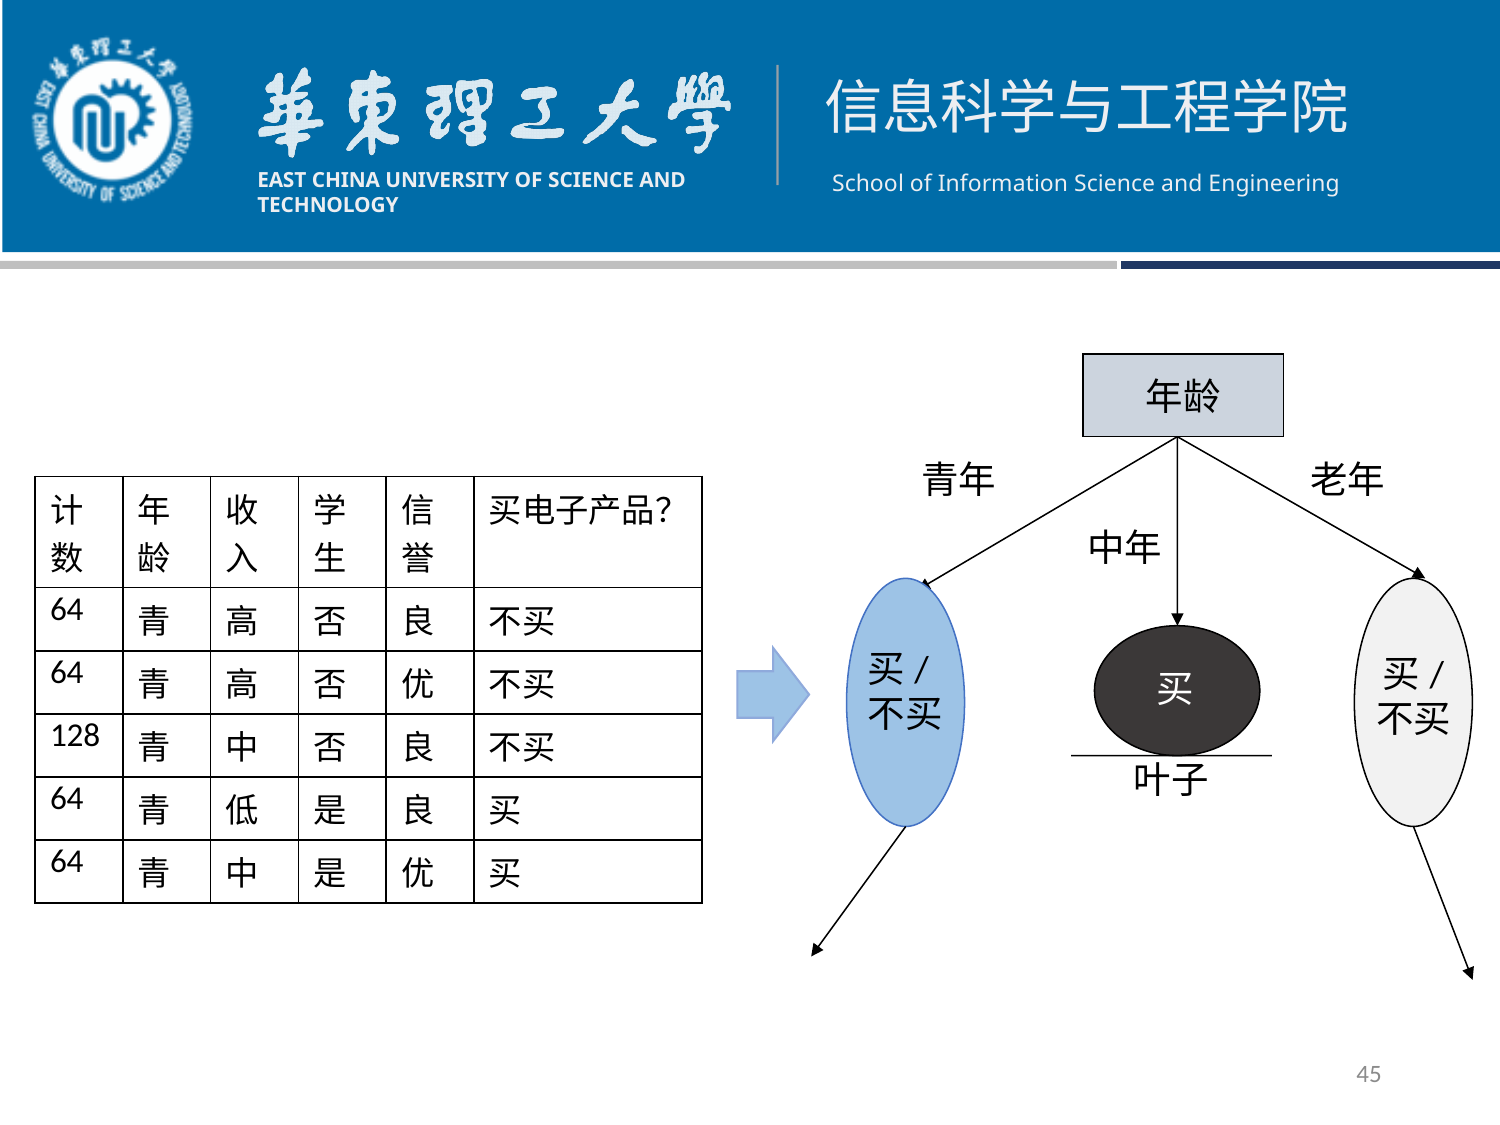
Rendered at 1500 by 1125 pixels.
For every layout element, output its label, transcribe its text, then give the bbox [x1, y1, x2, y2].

table_cell 64 [36, 778, 122, 839]
text_box [811, 826, 906, 957]
text_box [736, 644, 811, 745]
table_cell 中 [211, 841, 298, 902]
text_box [1094, 625, 1260, 749]
table_cell 青 [124, 841, 210, 902]
table_cell 否 [299, 588, 385, 650]
table_cell 良 [387, 715, 473, 776]
table_cell 不买 [475, 588, 701, 650]
table_cell 64 [36, 588, 122, 650]
table_cell 是 [299, 778, 385, 839]
table_cell 买 [475, 841, 701, 902]
table_header 收入 [211, 477, 298, 587]
picture [22, 32, 202, 214]
table_cell 128 [36, 715, 122, 776]
text_box 买 [1142, 658, 1210, 718]
table_cell 青 [124, 778, 210, 839]
text_box [922, 436, 1177, 590]
text_box 青年 [906, 448, 1011, 509]
text_box 买/ 不买 [1360, 641, 1467, 748]
table_header 买电子产品？ [475, 477, 701, 587]
text_box [846, 645, 965, 827]
table_cell 优 [387, 652, 473, 713]
table_cell 否 [299, 652, 385, 713]
table_cell 良 [387, 778, 473, 839]
text_box [1354, 649, 1473, 827]
table_header 学生 [299, 477, 385, 587]
table_cell 良 [387, 588, 473, 650]
text_box 叶子 [1118, 749, 1224, 809]
text_box [855, 578, 956, 637]
table_cell 是 [299, 841, 385, 902]
table_cell 青 [124, 588, 210, 650]
table_cell 高 [211, 588, 298, 650]
table_cell 不买 [475, 715, 701, 776]
text_box [1413, 826, 1474, 980]
table_cell 低 [211, 778, 298, 839]
text_box [1362, 578, 1465, 641]
text_box 买/ 不买 [853, 637, 958, 743]
text_box 老年 [1295, 448, 1401, 509]
table_cell 64 [36, 652, 122, 713]
table_cell 买 [475, 778, 701, 839]
table_header 信誉 [387, 477, 473, 587]
table_cell 不买 [475, 652, 701, 713]
text_box [1303, 509, 1426, 579]
table_cell 64 [36, 841, 122, 902]
text_box [1171, 577, 1184, 625]
table_cell 青 [124, 715, 210, 776]
table_cell 优 [387, 841, 473, 902]
text_box 年龄 [1082, 353, 1284, 437]
table_header 计数 [36, 477, 122, 587]
table_cell 高 [211, 652, 298, 713]
table_cell 青 [124, 652, 210, 713]
text_box 中年 [1072, 516, 1178, 577]
table_cell 中 [211, 715, 298, 776]
slide_number 45 [1059, 1042, 1397, 1103]
table_cell 否 [299, 715, 385, 776]
table_header 年龄 [124, 477, 210, 587]
